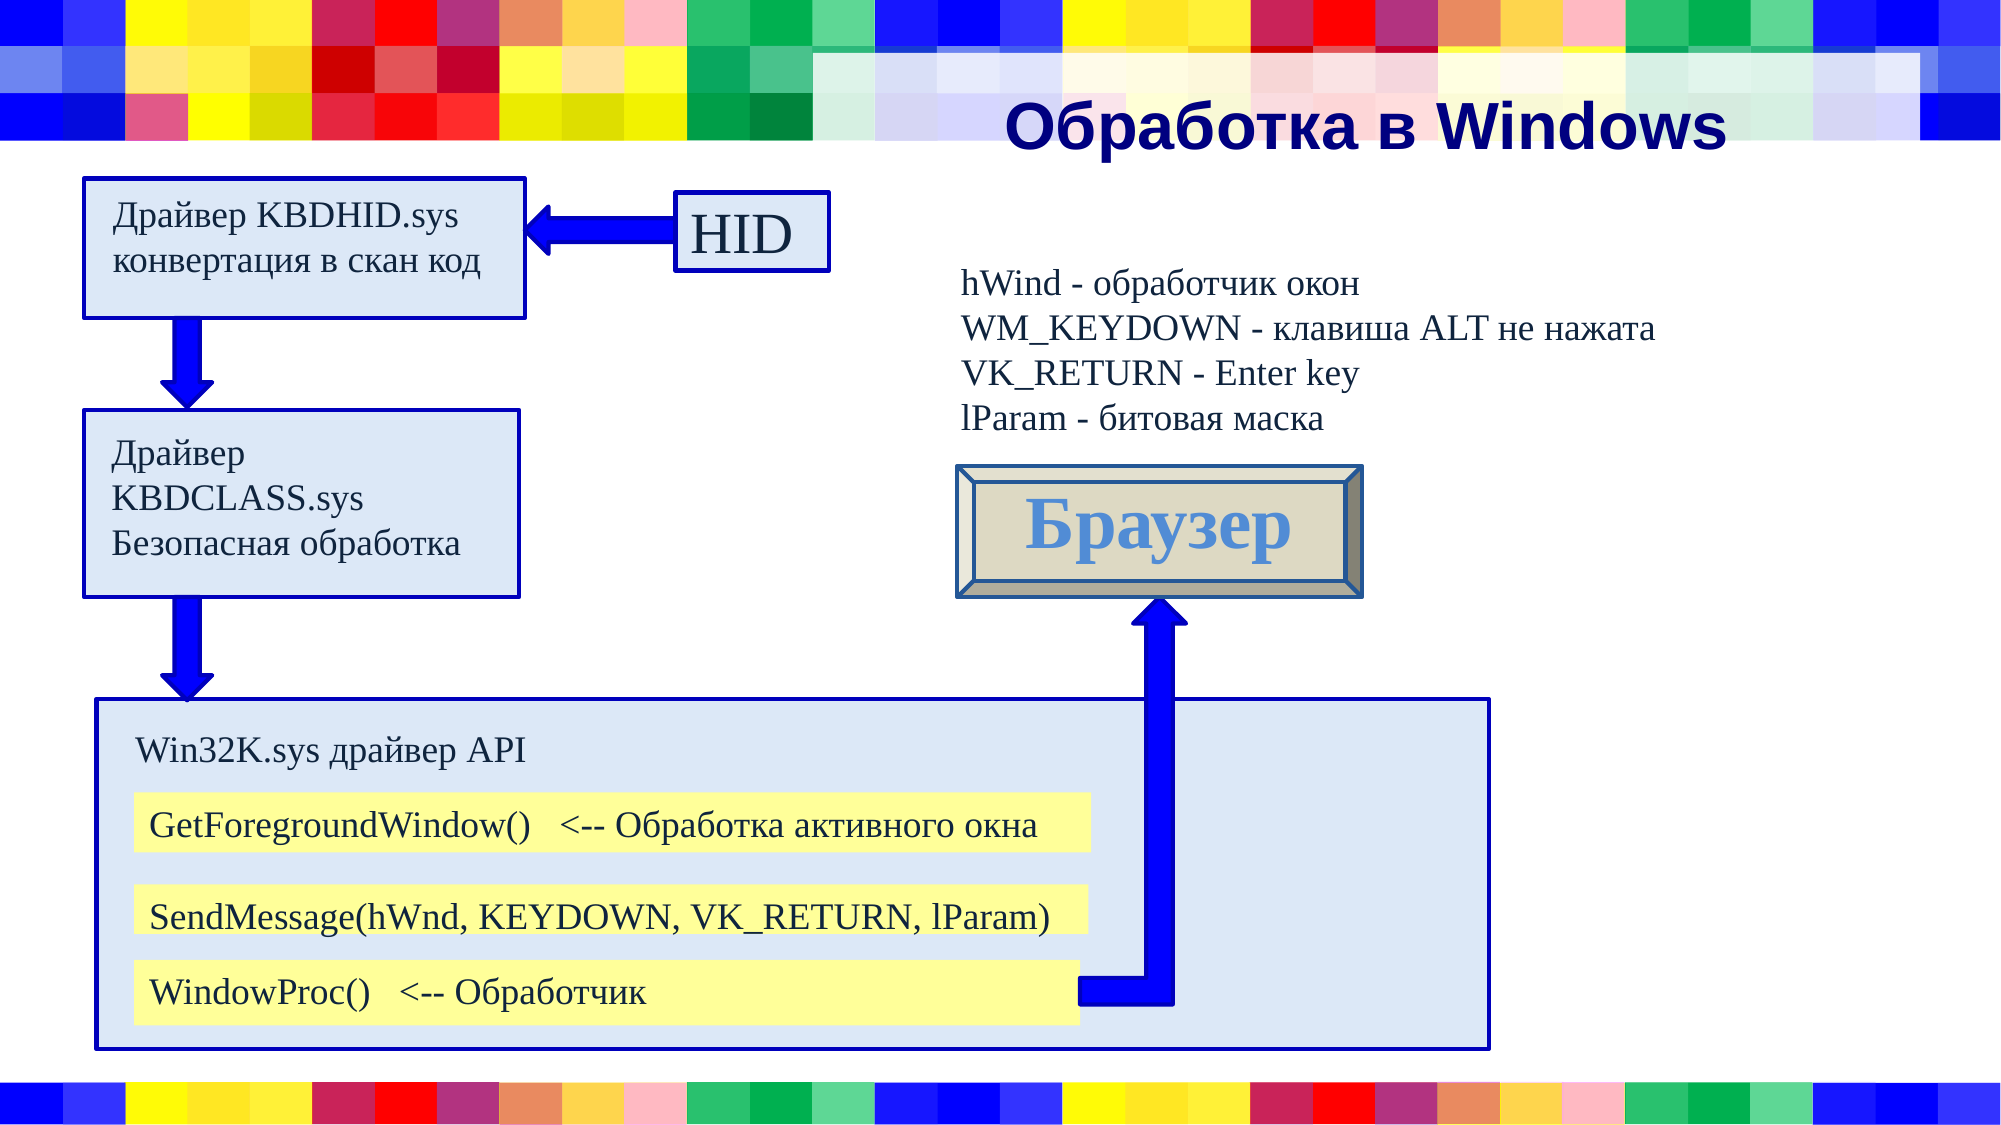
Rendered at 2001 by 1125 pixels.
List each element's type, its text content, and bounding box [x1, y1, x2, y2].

text_box [82, 408, 521, 599]
text_box Драйвер KBDCLASS.sys Безопасная обработка [96, 420, 485, 578]
text_box [1077, 628, 1175, 1007]
text_box [82, 176, 527, 320]
text_box HID [675, 187, 888, 273]
text_box [160, 315, 215, 410]
text_box GetForegroundWindow() <-- Обработка активного окна [134, 792, 1092, 853]
text_box [160, 594, 215, 703]
text_box WindowProc() <-- Обработчик [134, 959, 1081, 1026]
text_box Драйвер KBDHID.sys конвертация в скан код [97, 182, 517, 319]
text_box hWind - обработчик окон WM_KEYDOWN - клавиша ALT не нажата VK_RETURN - Enter key lParam - битовая маска [945, 250, 1954, 446]
text_box [94, 697, 1491, 1051]
text_box Браузер [869, 465, 1450, 628]
text_box [522, 204, 673, 256]
text_box SendMessage(hWnd, KEYDOWN, VK_RETURN, lParam) [134, 884, 1089, 934]
text_box Win32K.sys драйвер API [120, 717, 578, 787]
title Обработка в Windows [812, 52, 1921, 194]
